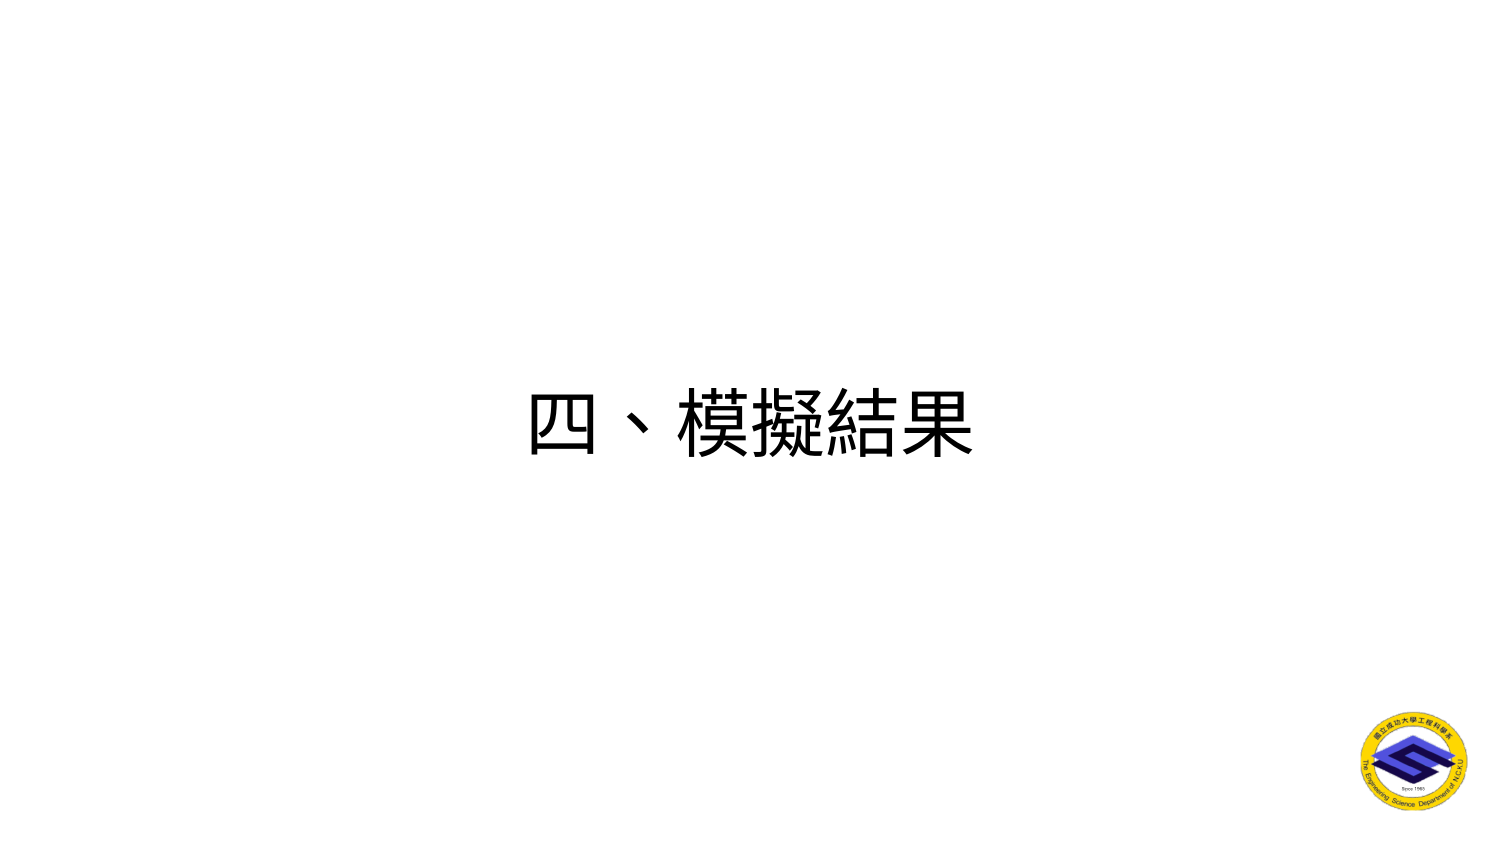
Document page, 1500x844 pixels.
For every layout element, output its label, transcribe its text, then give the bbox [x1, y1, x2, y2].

picture [1350, 705, 1475, 813]
title 四、模擬結果 [383, 374, 1117, 469]
